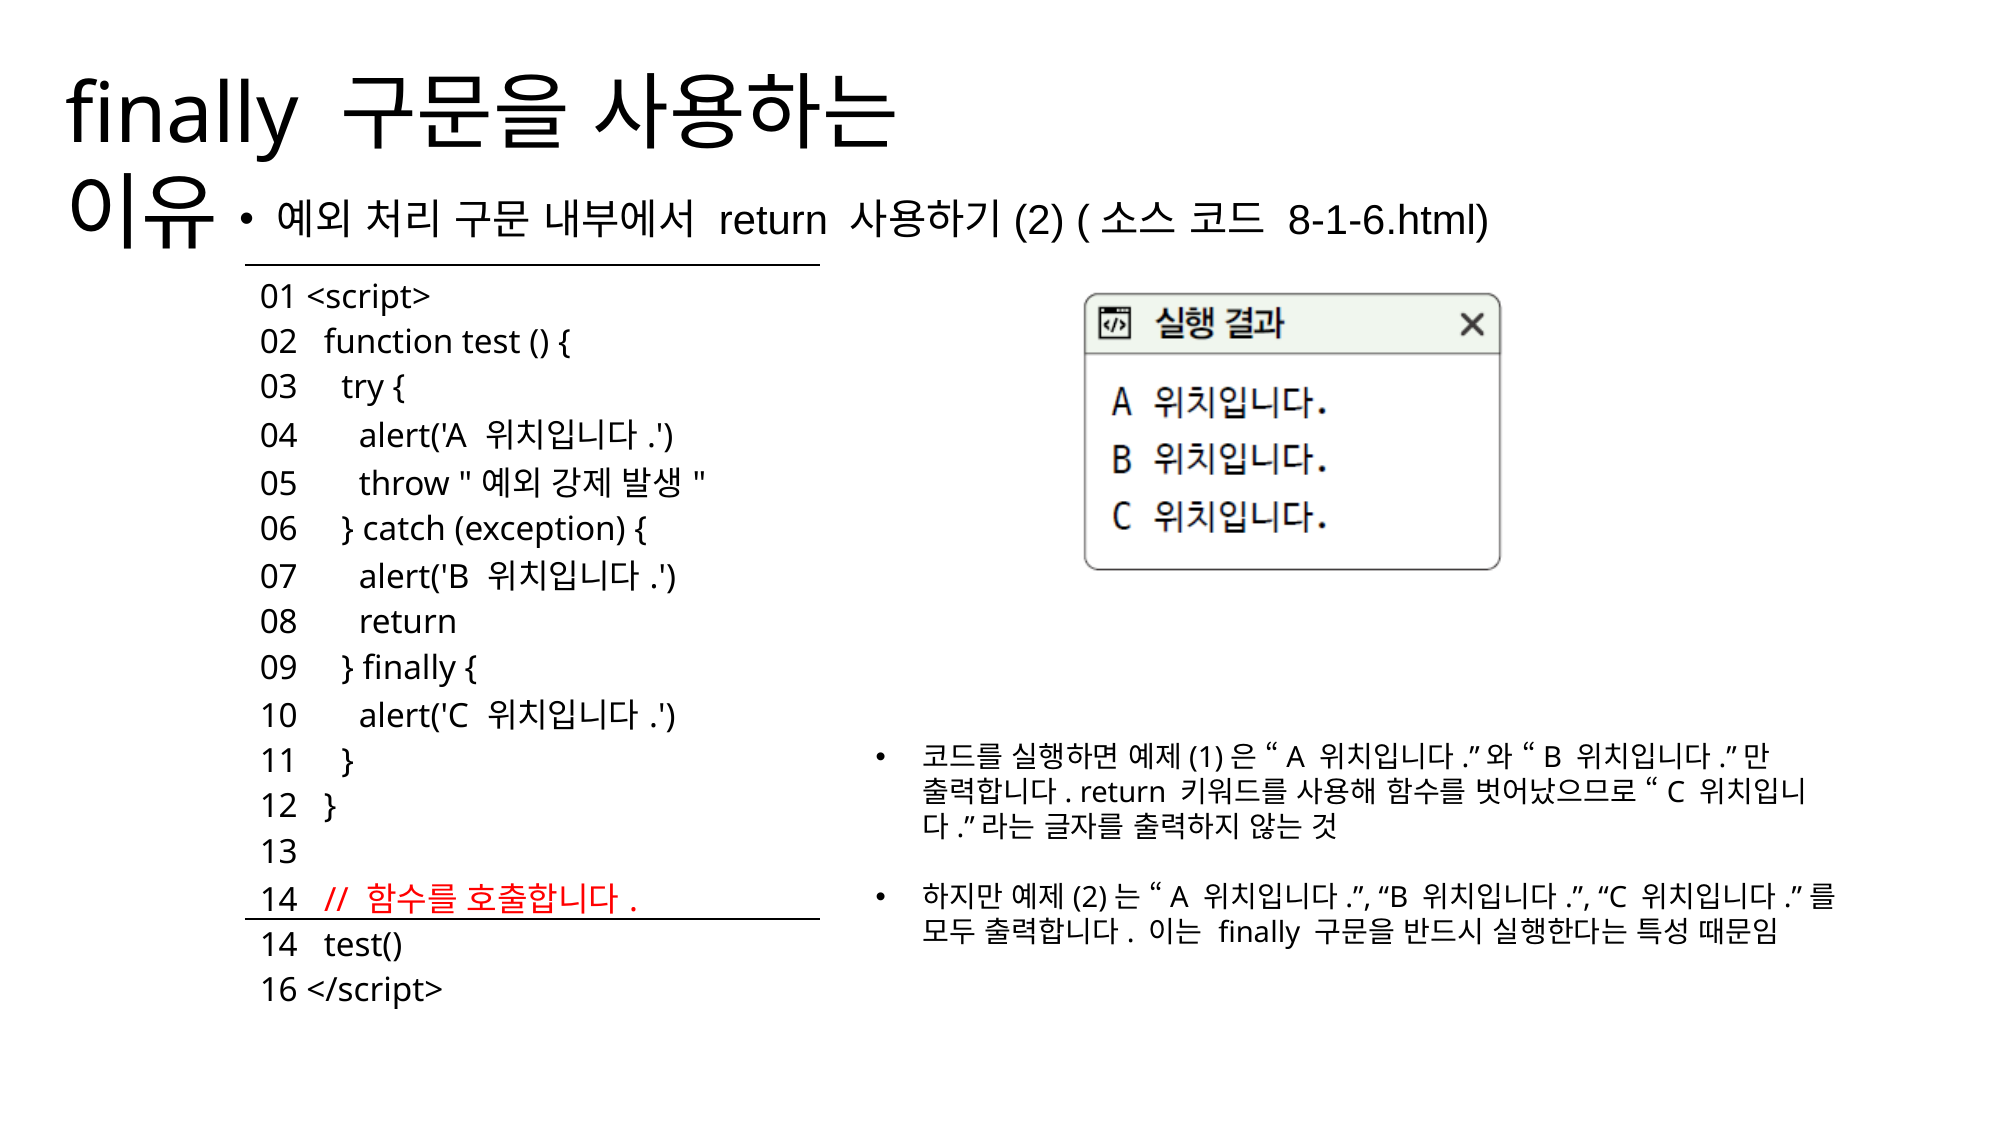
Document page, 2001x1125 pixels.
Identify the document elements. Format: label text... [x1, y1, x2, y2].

text_box 코드를 실행하면 예제(1)은 “A 위치입니다.”와 “B 위치입니다.”만 출력합니다. return 키워드를 사용해 함수를 벗어났으므로 “C 위치입니다.”라는 글자를 출력하지 않는 것 하지만 예제(2)는 “A 위치입니다.”, “B 위치입니다.”, “C 위치입니다.”를 모두 출력합니다. 이는 finally 구문을 반드시 실행한다는 특성 때문임 [860, 731, 1864, 956]
text_box 예외 처리 구문 내부에서 return 사용하기(2) (소스 코드 8-1-6.html) [74, 190, 1926, 1063]
picture [1067, 276, 1518, 580]
text_box finally 구문을 사용하는 이유 [50, 52, 1051, 267]
table_header 01 <script> 02 function test () { 03 try { 04 alert('A 위치입니다.') 05 throw "예외 강제 발생" 06 } catch (exception) { 07 alert('B 위치입니다.') 08 return 09 } finally { 10 alert('C 위치입니다.') 11 } 12 } 13 14 // 함수를 호출합니다. 14 test() 16 </script> [245, 266, 820, 918]
